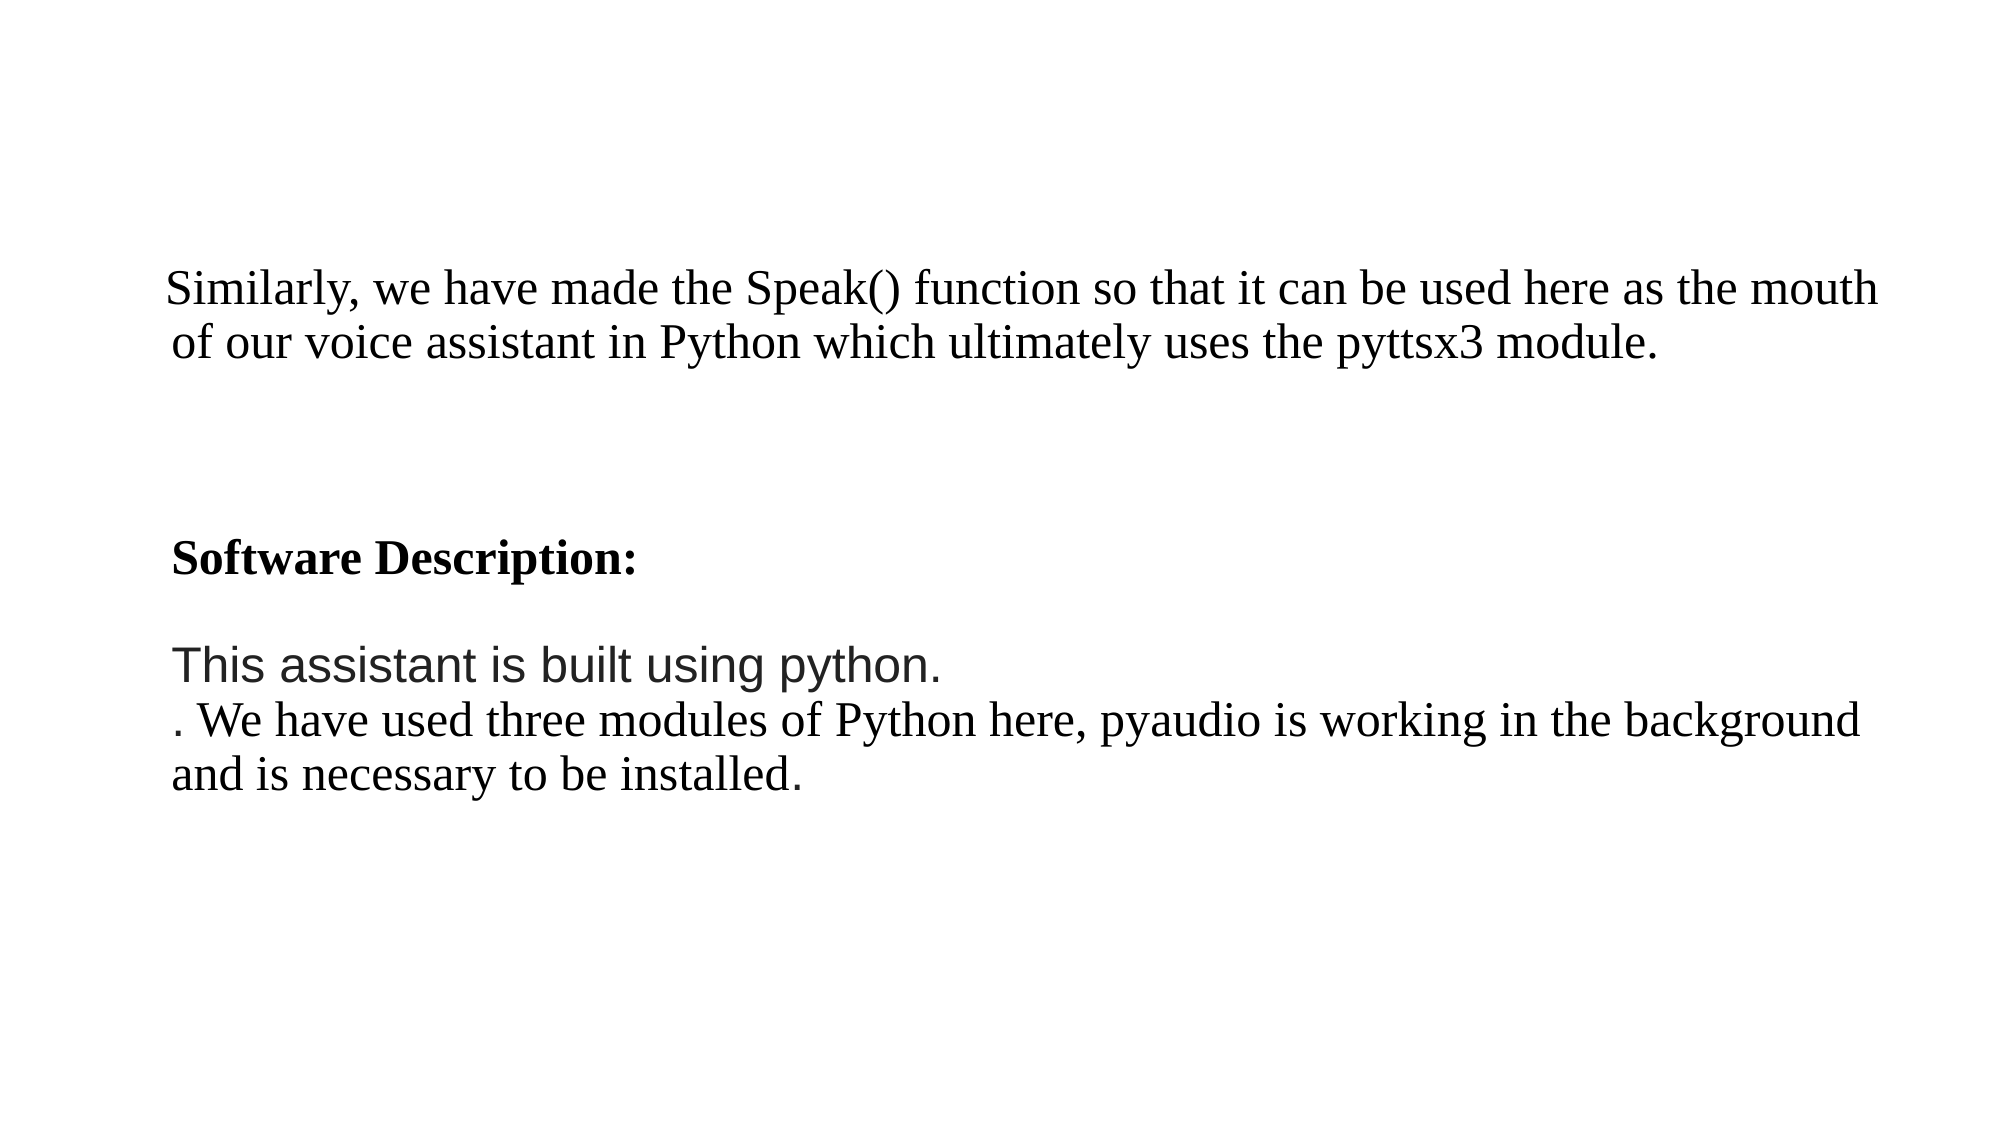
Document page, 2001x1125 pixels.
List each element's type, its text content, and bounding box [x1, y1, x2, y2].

title Similarly, we have made the Speak() function so that it can be used here as the mouth of our voice assistant in Python which ultimately uses the pyttsx3 module. Software Description: This assistant is built using python. . We have used three modules of Python here, pyaudio is working in the background and is necessary to be installed. [99, 45, 1946, 1078]
